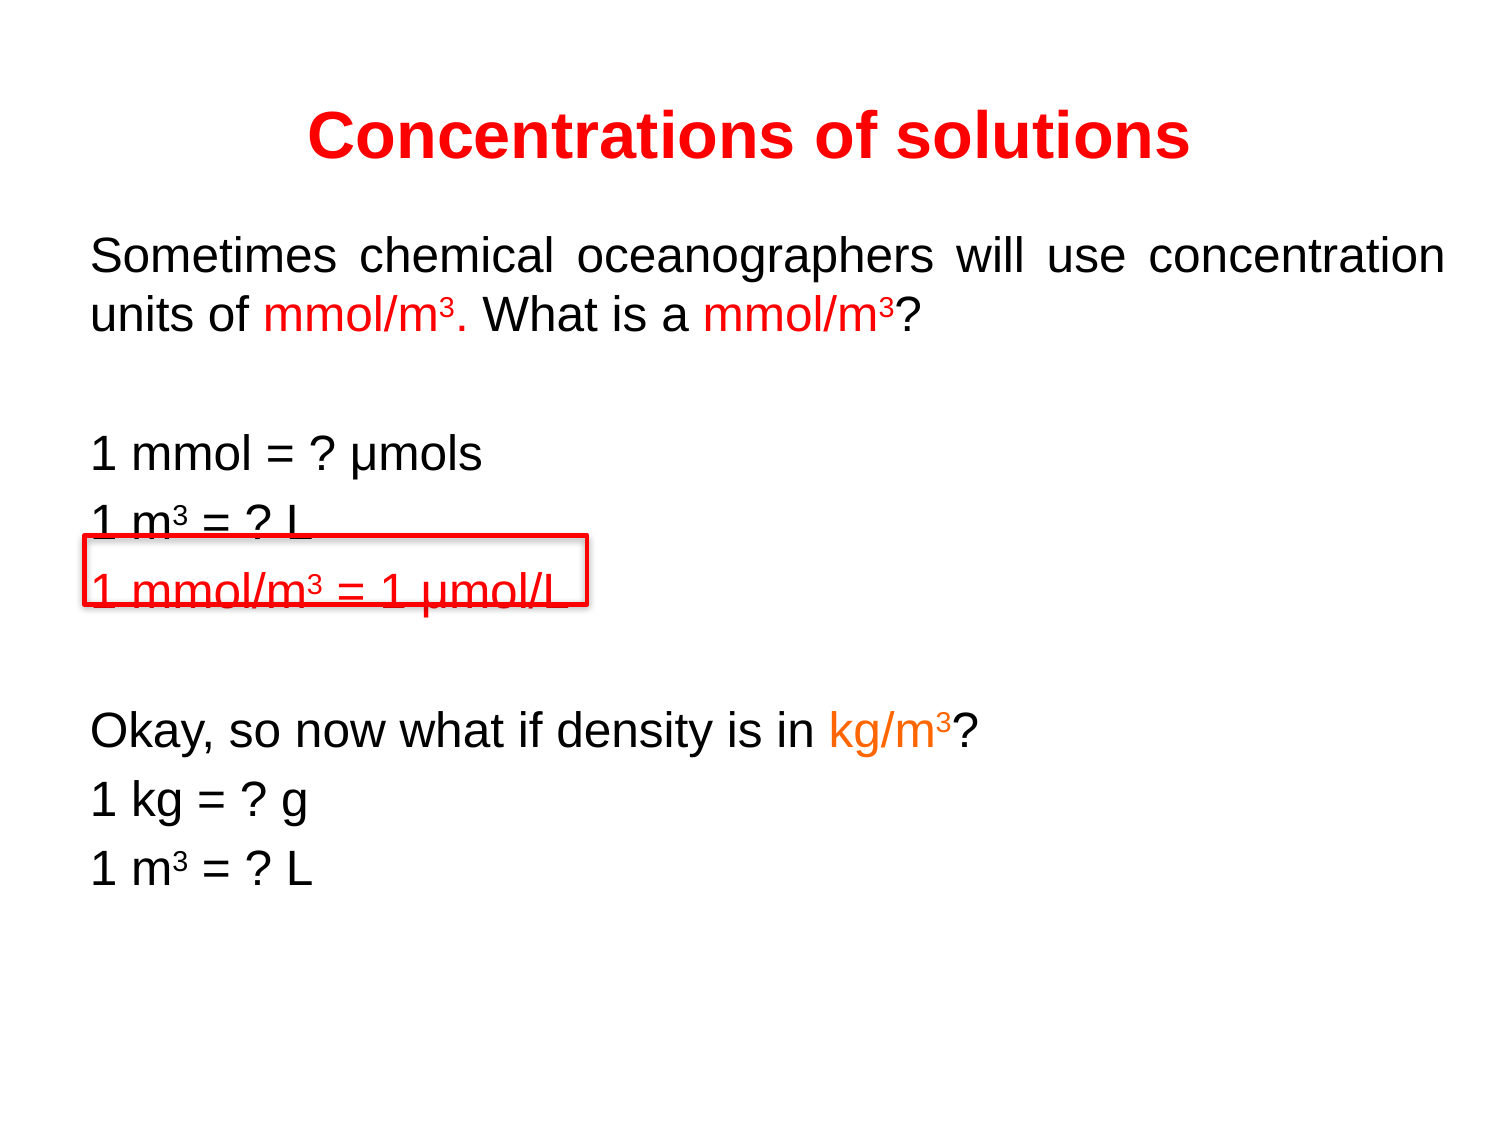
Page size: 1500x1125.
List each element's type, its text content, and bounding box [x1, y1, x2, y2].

text_box [84, 535, 588, 605]
text_box Concentrations of solutions [0, 63, 1500, 201]
text_box Sometimes chemical oceanographers will use concentration units of mmol/m3. What is a mmol/m3? 1 mmol = ? μmols 1 m3 = ? L 1 mmol/m3 = 1 μmol/L Okay, so now what if density is in kg/m3? 1 kg = ? g 1 m3 = ? L 1 kg/m3 = 1 g/L [74, 215, 1460, 976]
